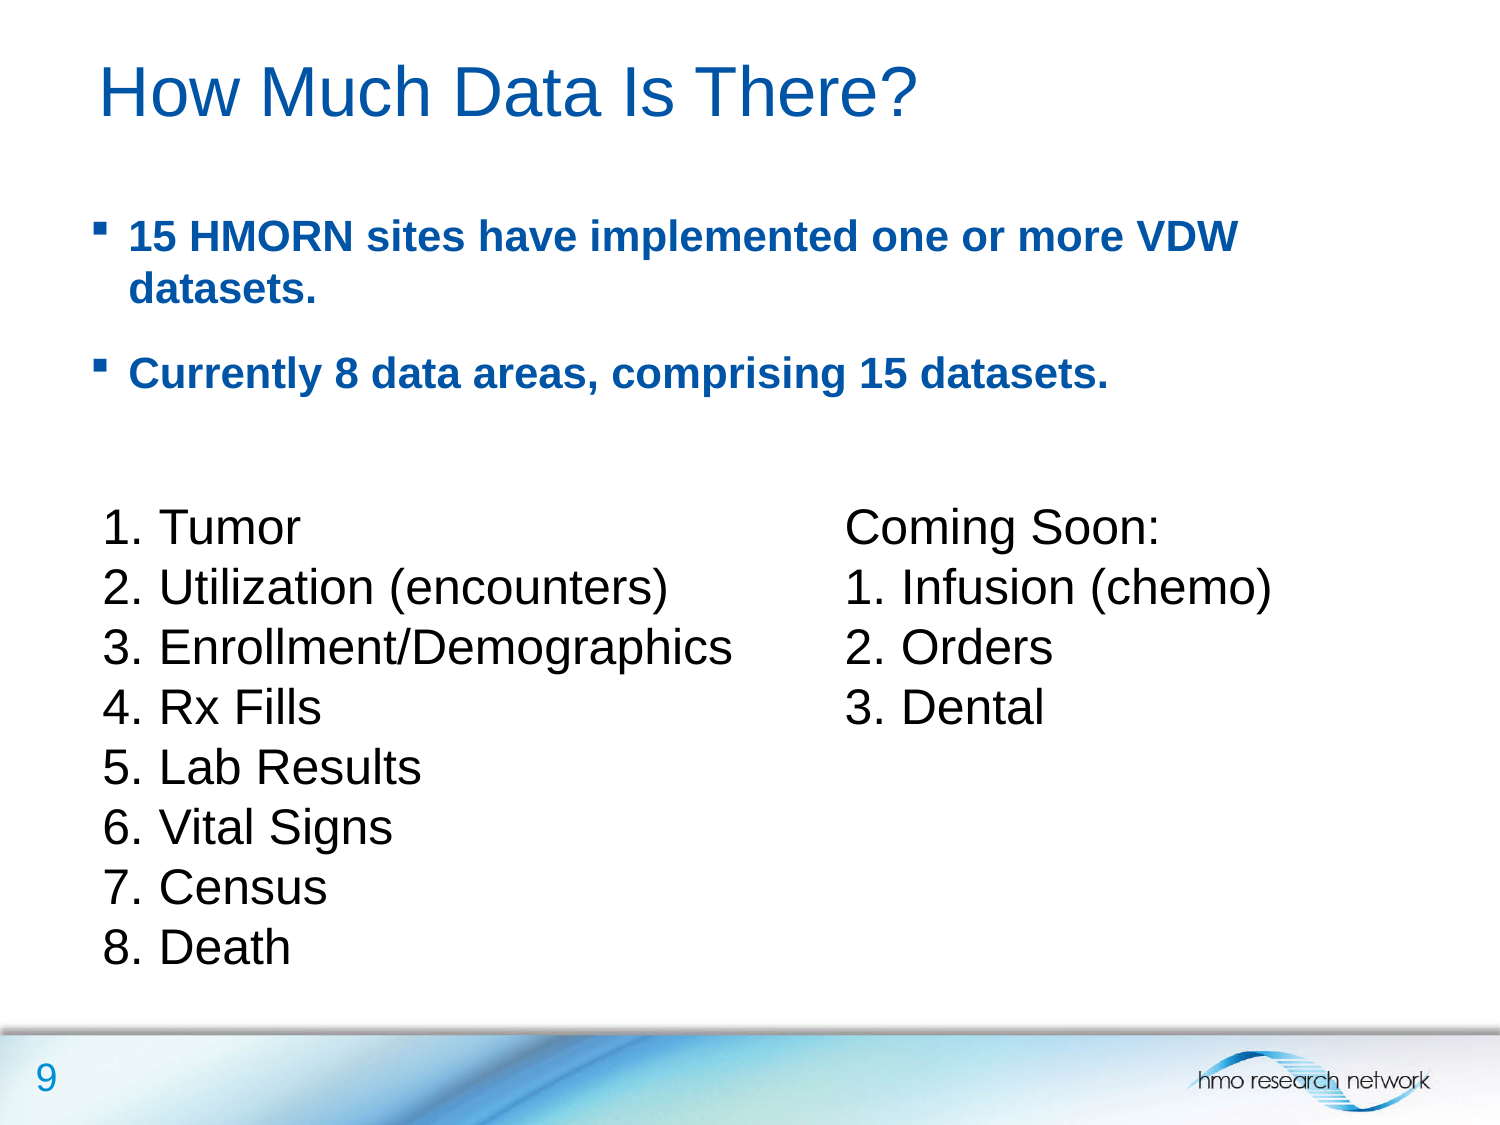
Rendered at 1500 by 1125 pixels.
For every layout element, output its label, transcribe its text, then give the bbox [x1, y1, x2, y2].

text_box Tumor Utilization (encounters) Enrollment/Demographics Rx Fills Lab Results Vital Signs Census Death [87, 487, 749, 983]
text_box Coming Soon: Infusion (chemo) Orders Dental [829, 487, 1289, 743]
picture [0, 1015, 1500, 1125]
title How Much Data Is There? [83, 34, 1160, 153]
list 15 HMORN sites have implemented one or more VDW datasets. Currently 8 data areas, comprising 15 datasets. [74, 199, 1426, 563]
